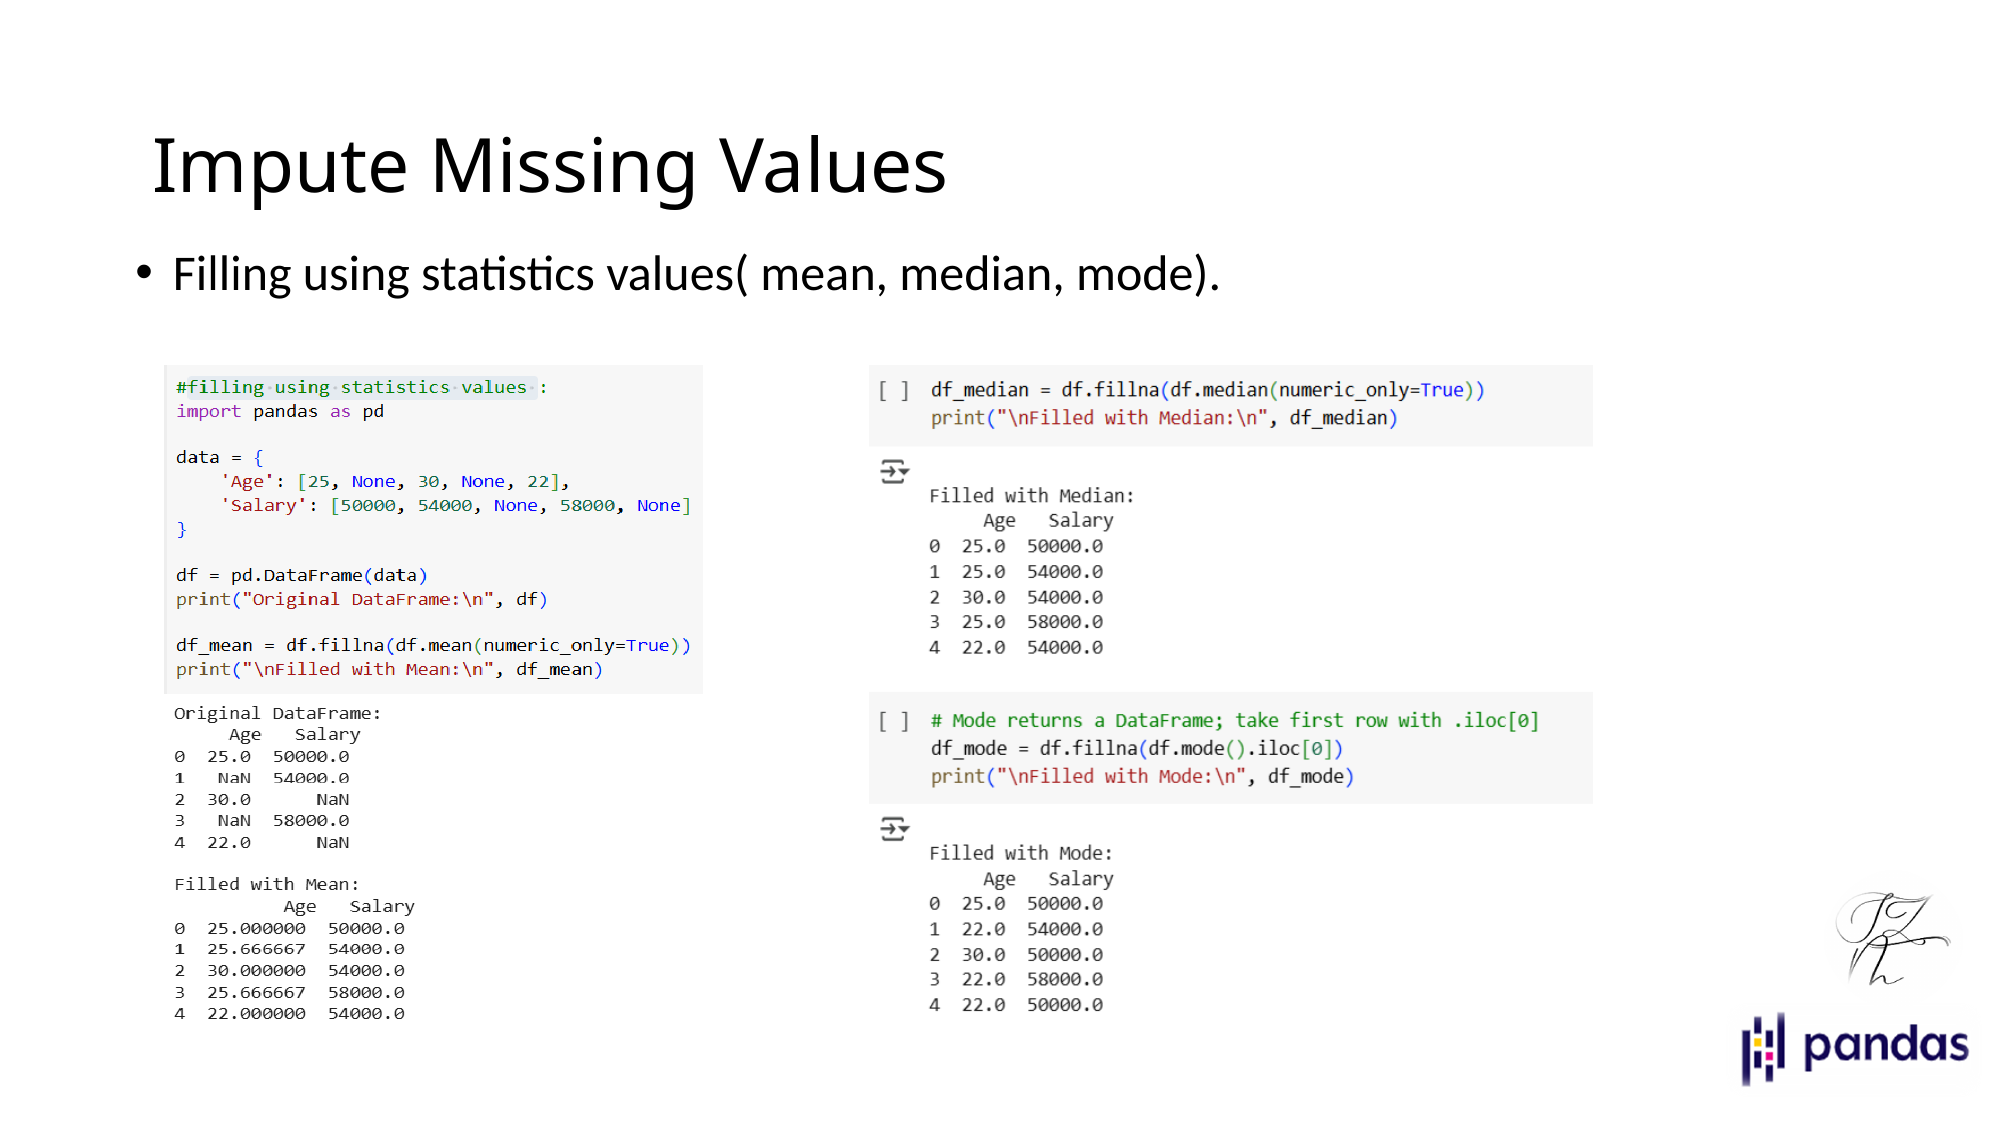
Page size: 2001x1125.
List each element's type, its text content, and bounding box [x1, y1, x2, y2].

list Filling using statistics values( mean, median, mode). [120, 239, 1846, 954]
picture [869, 365, 1593, 1061]
title Impute Missing Values [137, 59, 1863, 278]
picture [164, 365, 703, 1033]
picture [1853, 899, 1934, 980]
picture [1721, 998, 1986, 1103]
